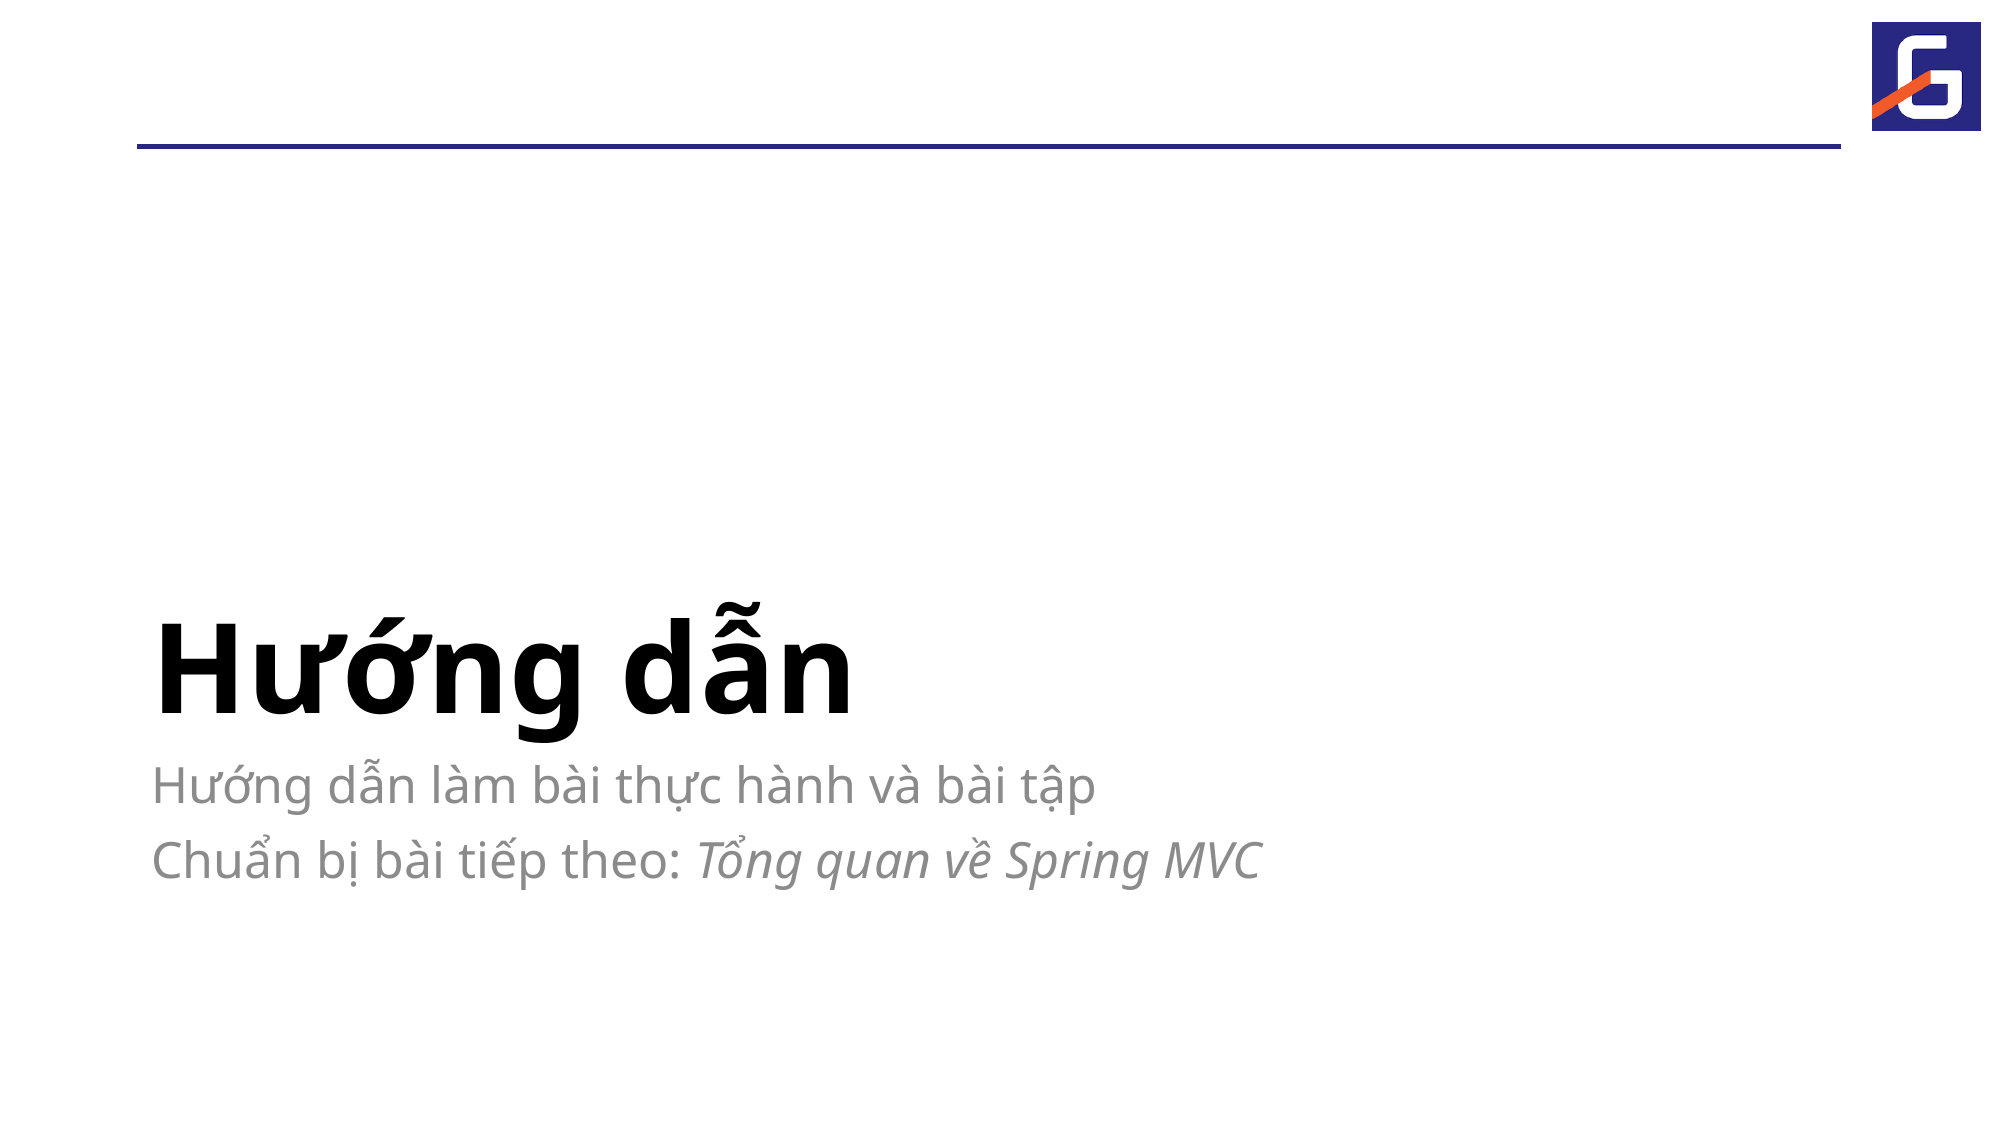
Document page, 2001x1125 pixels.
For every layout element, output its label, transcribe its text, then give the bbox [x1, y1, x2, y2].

picture [1872, 22, 1981, 131]
title Hướng dẫn [136, 280, 1862, 749]
list Hướng dẫn làm bài thực hành và bài tập Chuẩn bị bài tiếp theo: Tổng quan về Spring MVC [136, 752, 1862, 999]
